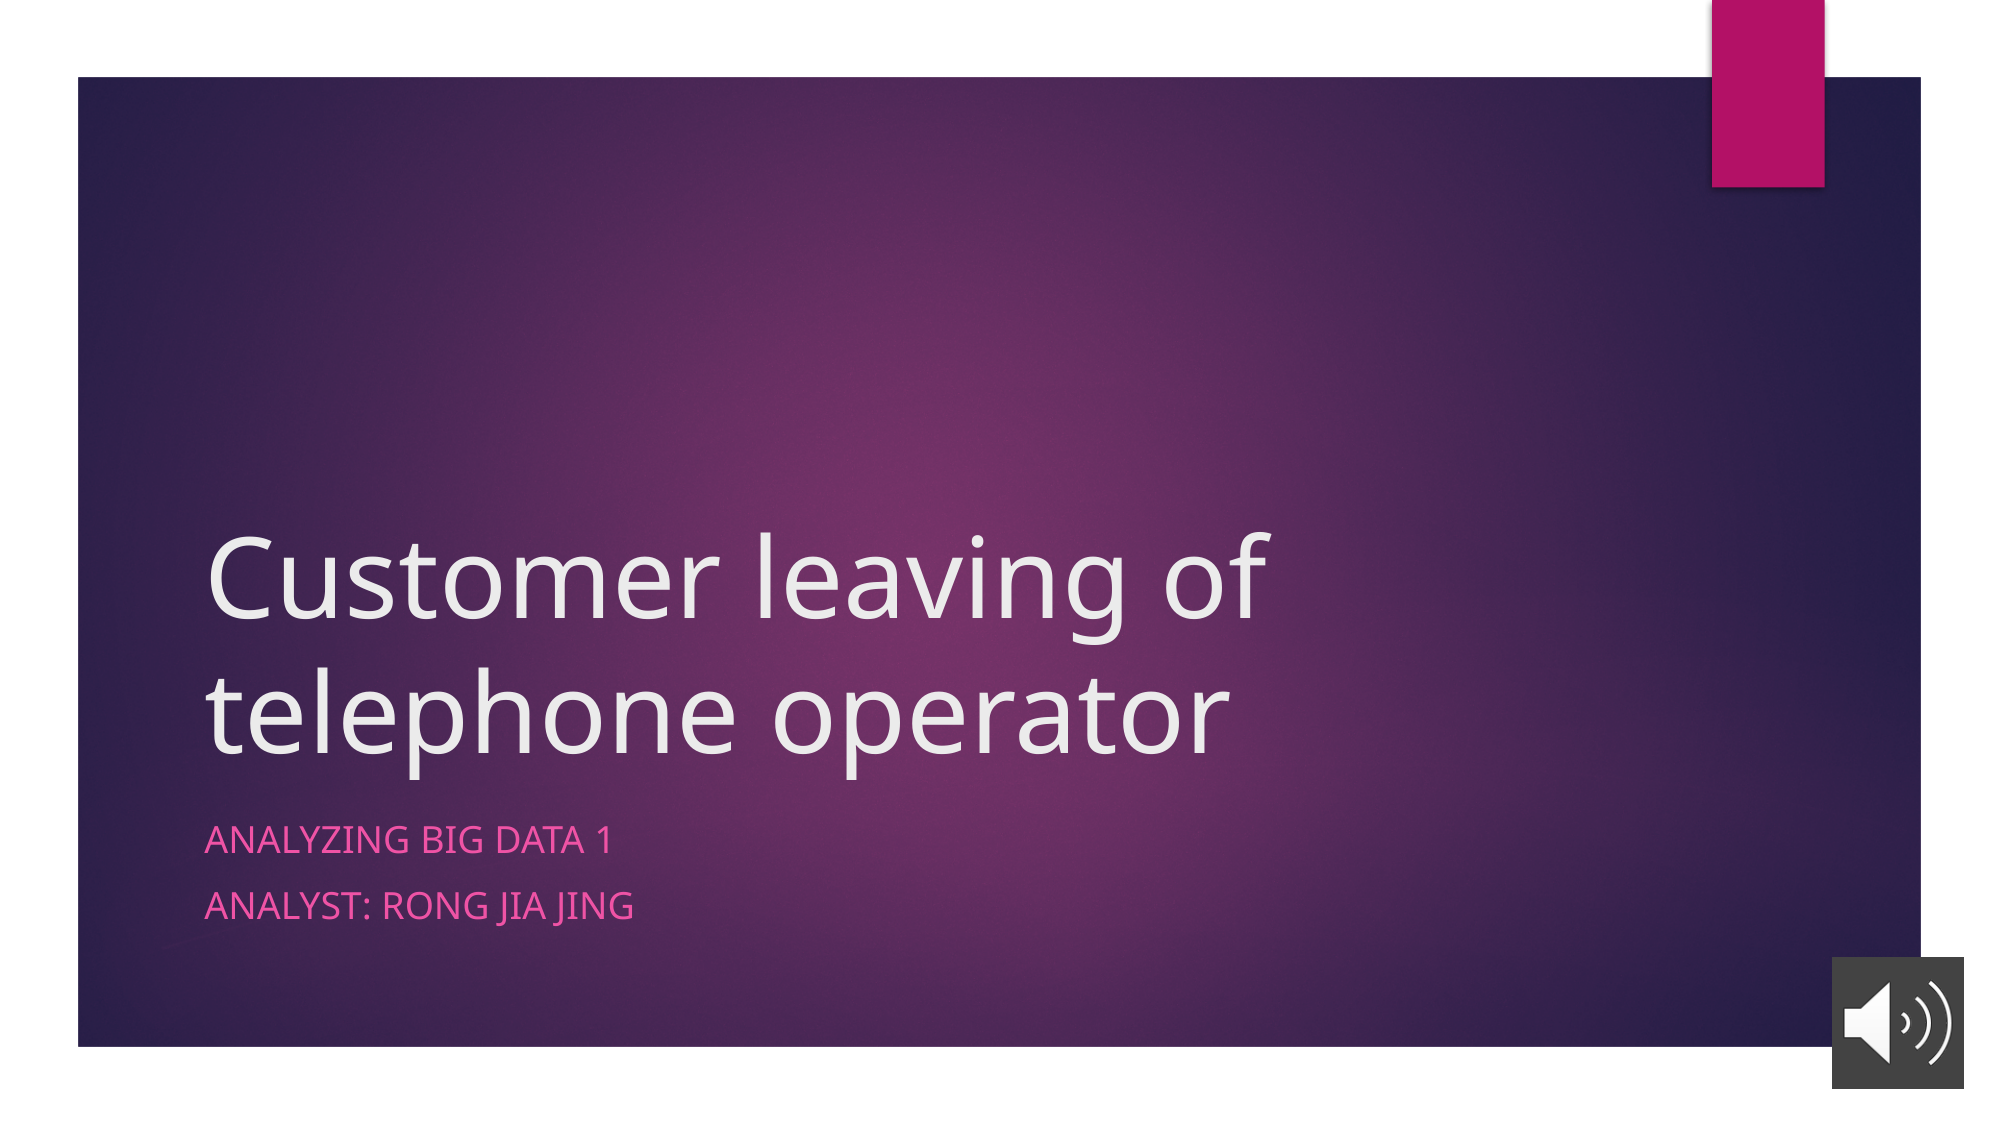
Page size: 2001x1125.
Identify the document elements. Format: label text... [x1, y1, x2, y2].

picture [1830, 955, 1965, 1090]
subtitle Analyzing big data 1 Analyst: Rong jia Jing [189, 808, 1638, 950]
title Customer leaving of telephone operator [189, 344, 1638, 784]
